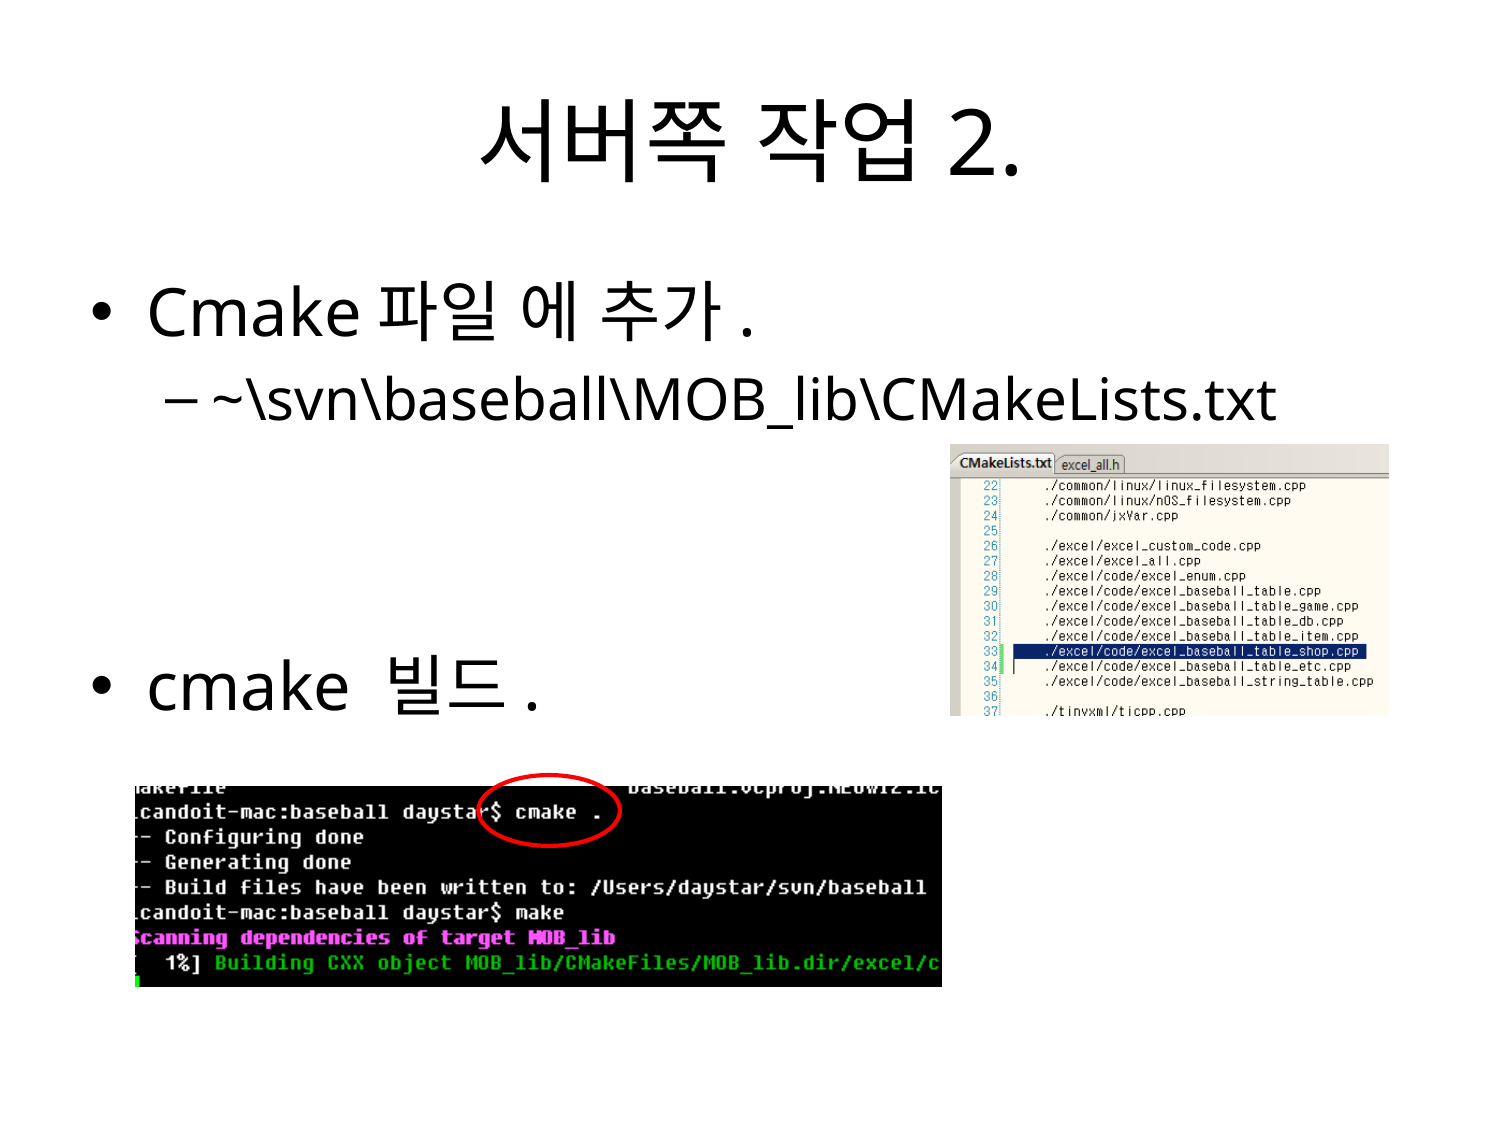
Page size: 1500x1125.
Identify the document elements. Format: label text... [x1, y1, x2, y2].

text_box [495, 772, 603, 785]
title 서버쪽 작업2. [75, 45, 1425, 233]
picture [950, 444, 1390, 716]
list Cmake파일 에 추가. ~\svn\baseball\MOB_lib\CMakeLists.txt cmake 빌드. [75, 262, 1425, 1005]
picture [135, 786, 943, 988]
